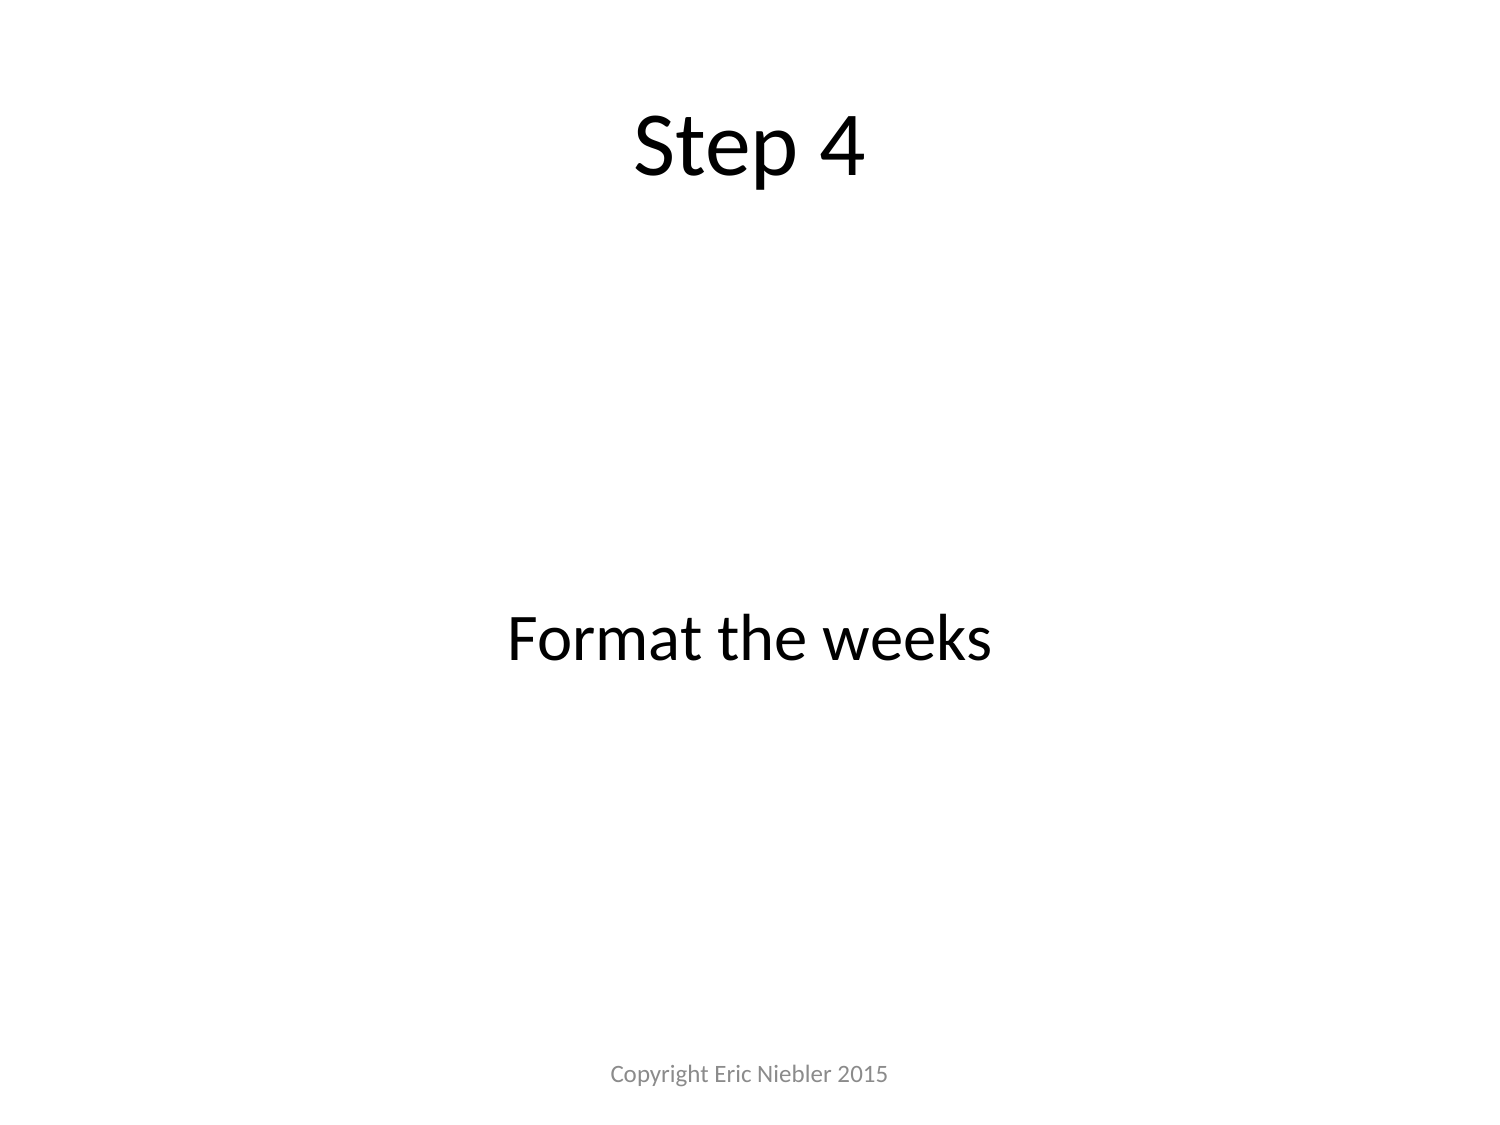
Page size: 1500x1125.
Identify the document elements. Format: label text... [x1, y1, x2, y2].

footer Copyright Eric Niebler 2015 [512, 1042, 988, 1103]
title Step 4 [75, 45, 1425, 233]
list Format the weeks [75, 262, 1425, 1005]
